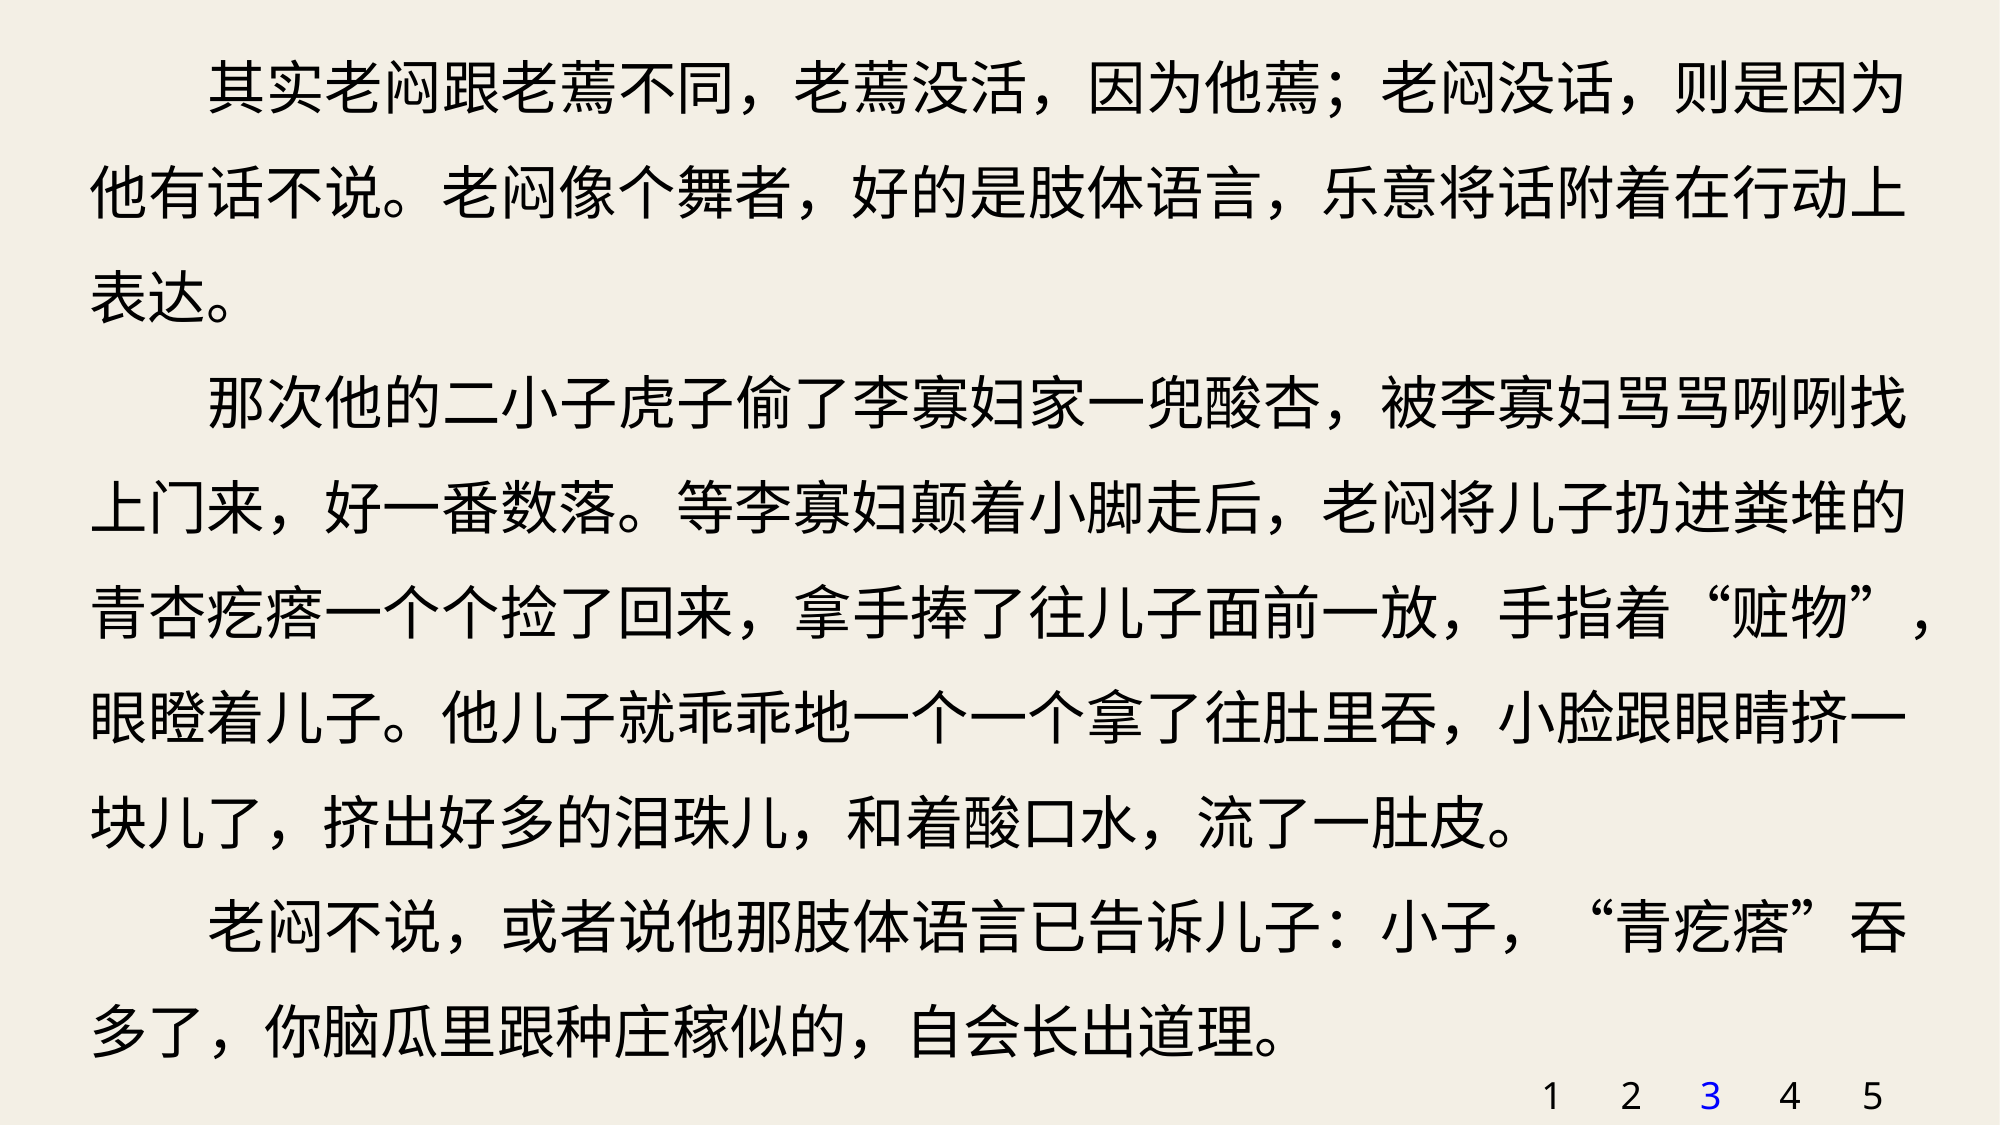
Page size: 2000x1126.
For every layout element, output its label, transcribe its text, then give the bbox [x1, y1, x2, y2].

text_box 1 [1519, 1046, 1585, 1126]
text_box 其实老闷跟老蔫不同，老蔫没活，因为他蔫；老闷没话，则是因为他有话不说。老闷像个舞者，好的是肢体语言，乐意将话附着在行动上表达。 那次他的二小子虎子偷了李寡妇家一兜酸杏，被李寡妇骂骂咧咧找上门来，好一番数落。等李寡妇颠着小脚走后，老闷将儿子扔进粪堆的青杏疙瘩一个个捡了回来，拿手捧了往儿子面前一放，手指着“赃物”，眼瞪着儿子。他儿子就乖乖地一个一个拿了往肚里吞，小脸跟眼睛挤一块儿了，挤出好多的泪珠儿，和着酸口水，流了一肚皮。 老闷不说，或者说他那肢体语言已告诉儿子：小子，“青疙瘩”吞多了，你脑瓜里跟种庄稼似的，自会长出道理。 [69, 6, 1928, 1076]
text_box 2 [1598, 1046, 1664, 1126]
text_box 5 [1840, 1046, 1906, 1126]
text_box 3 [1678, 1046, 1744, 1126]
text_box 4 [1757, 1046, 1823, 1126]
